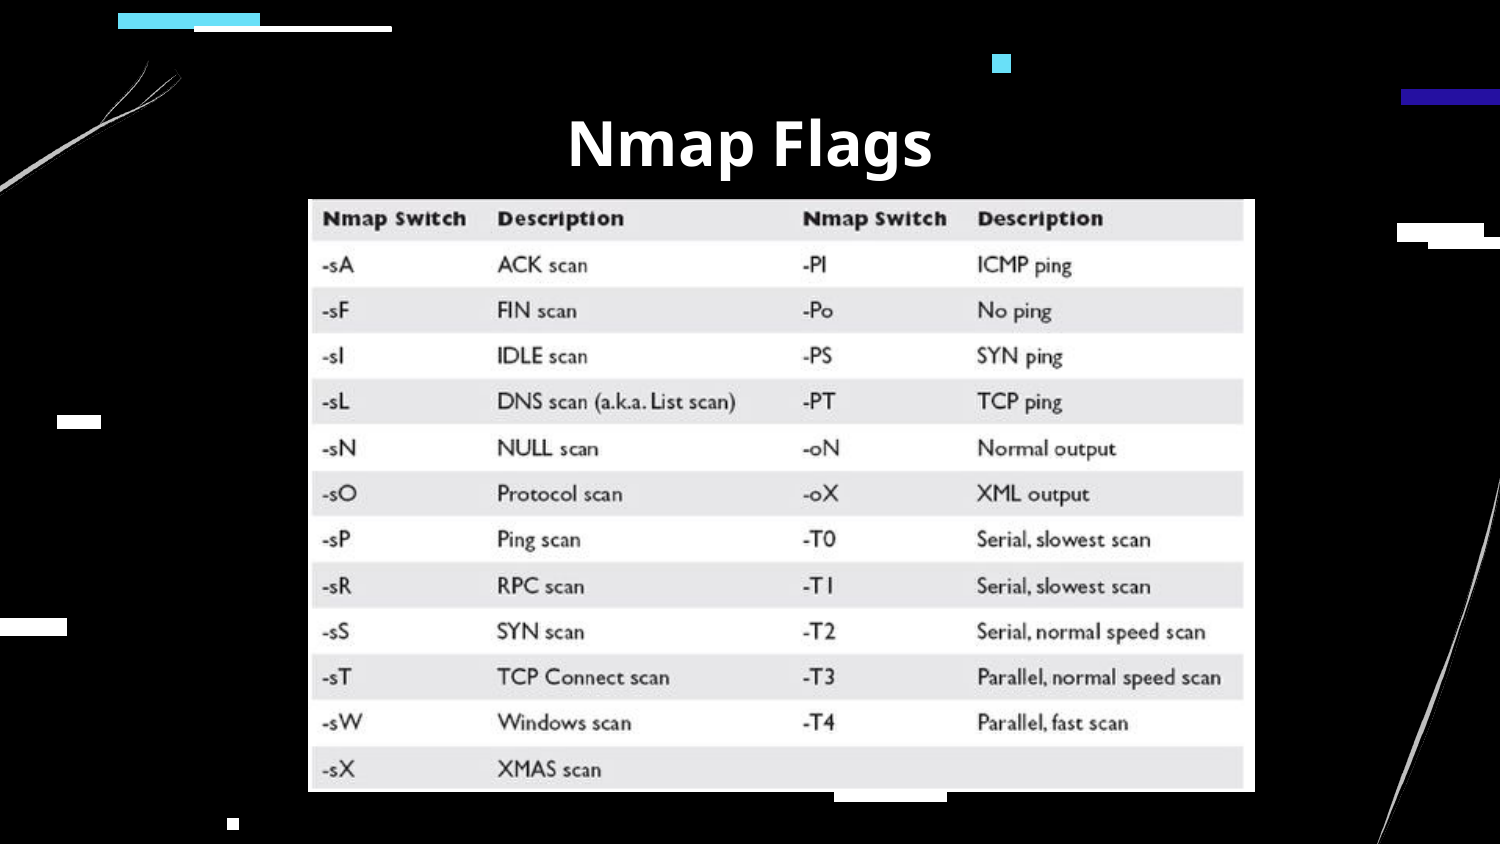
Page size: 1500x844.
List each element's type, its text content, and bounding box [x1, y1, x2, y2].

picture [0, 0, 1500, 844]
title Nmap Flags [118, 88, 1382, 167]
